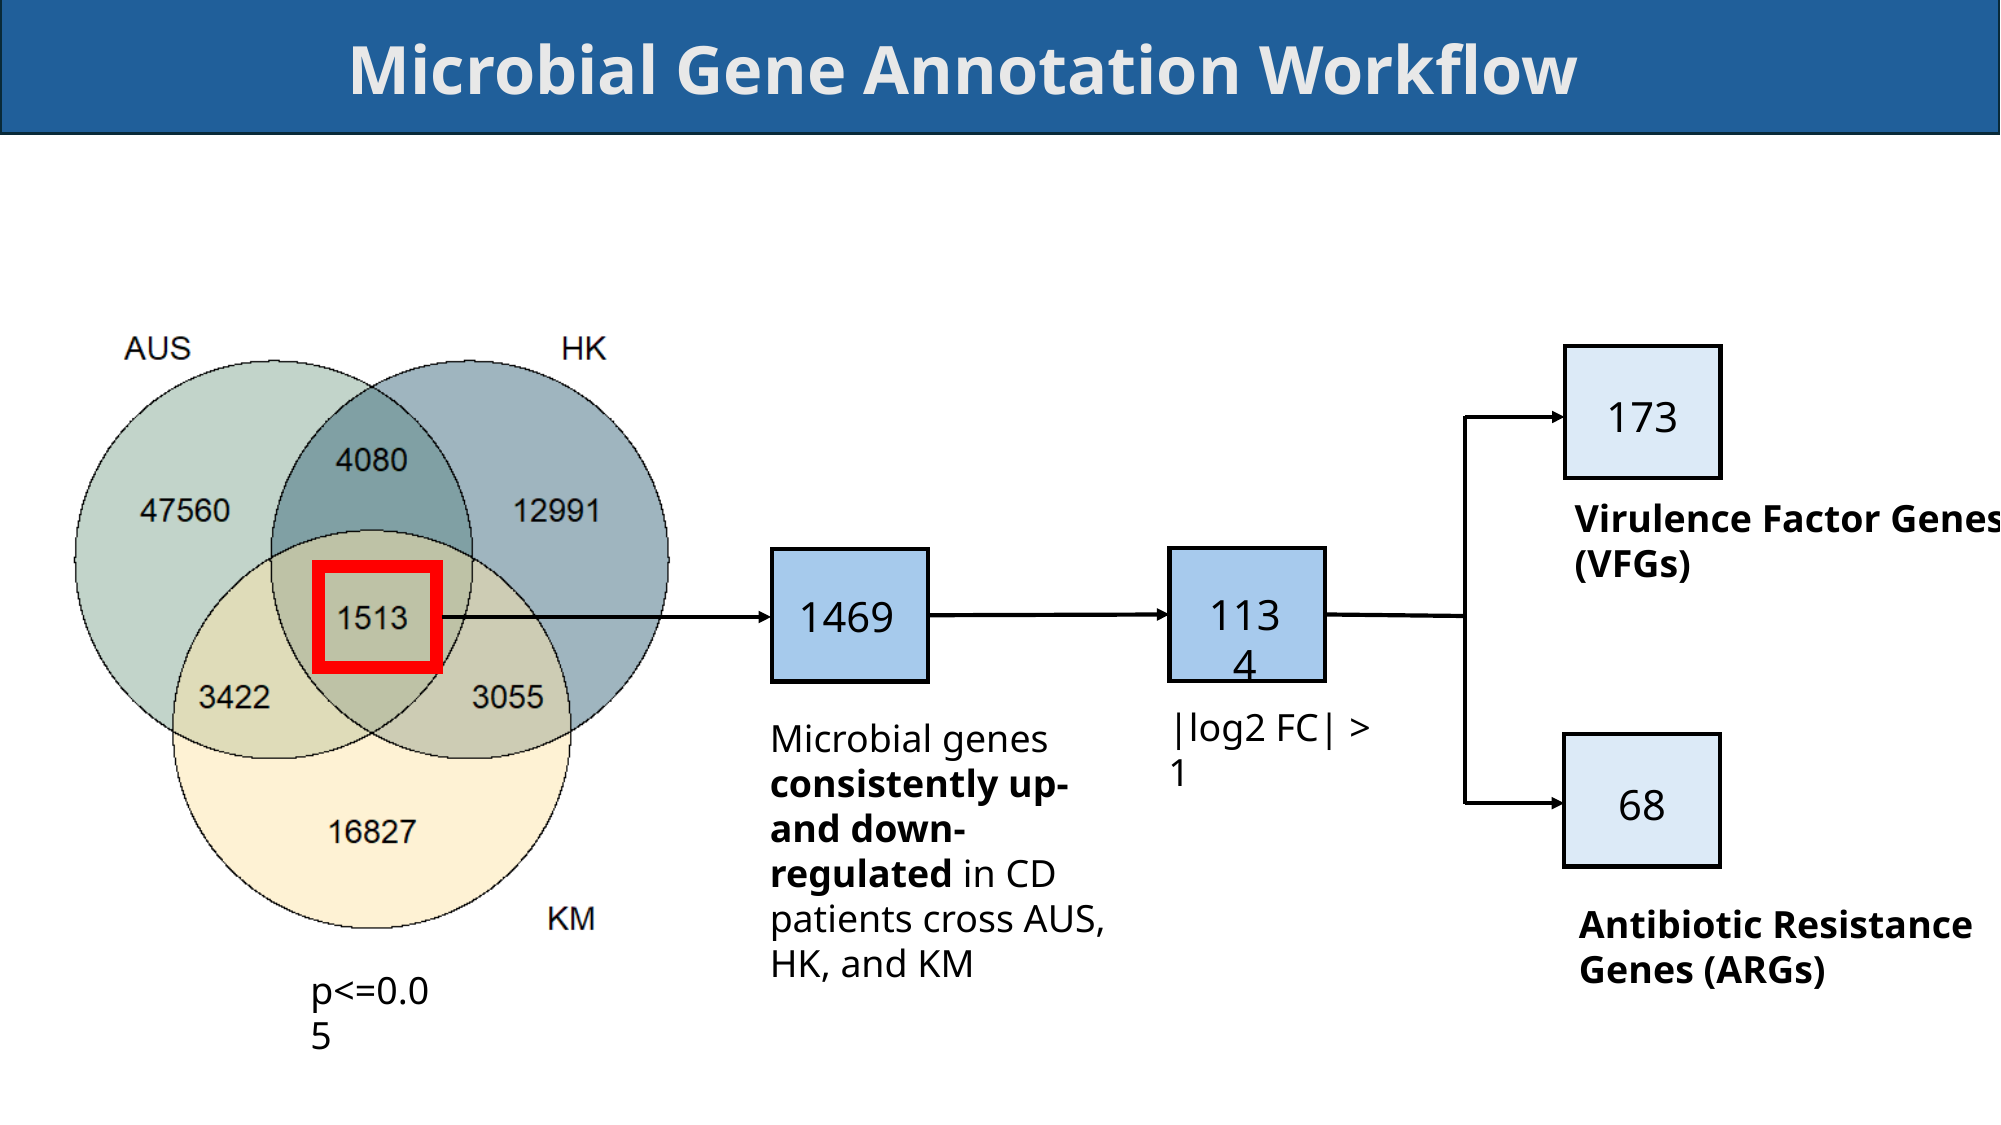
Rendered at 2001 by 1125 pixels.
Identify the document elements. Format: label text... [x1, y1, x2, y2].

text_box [1324, 613, 1466, 617]
text_box Virulence Factor Genes (VFGs) [1559, 487, 2000, 593]
text_box Microbial Gene Annotation Workflow [163, 20, 1764, 116]
text_box [771, 547, 930, 683]
text_box Antibiotic Resistance Genes (ARGs) [1564, 893, 2000, 999]
text_box 68 [1586, 771, 1698, 837]
text_box [1168, 547, 1327, 682]
text_box [1563, 344, 1722, 480]
text_box [1563, 733, 1722, 868]
text_box [0, 0, 2000, 135]
text_box Microbial genes consistently up- and down-regulated in CD patients cross AUS, HK, and KM [755, 707, 1127, 993]
text_box |log2 FC| > 1 [1153, 696, 1395, 801]
text_box 1134 [1184, 581, 1306, 696]
text_box p<=0.05 [295, 959, 460, 1065]
picture [60, 320, 683, 943]
text_box 1469 [779, 583, 914, 648]
text_box 173 [1586, 383, 1698, 448]
